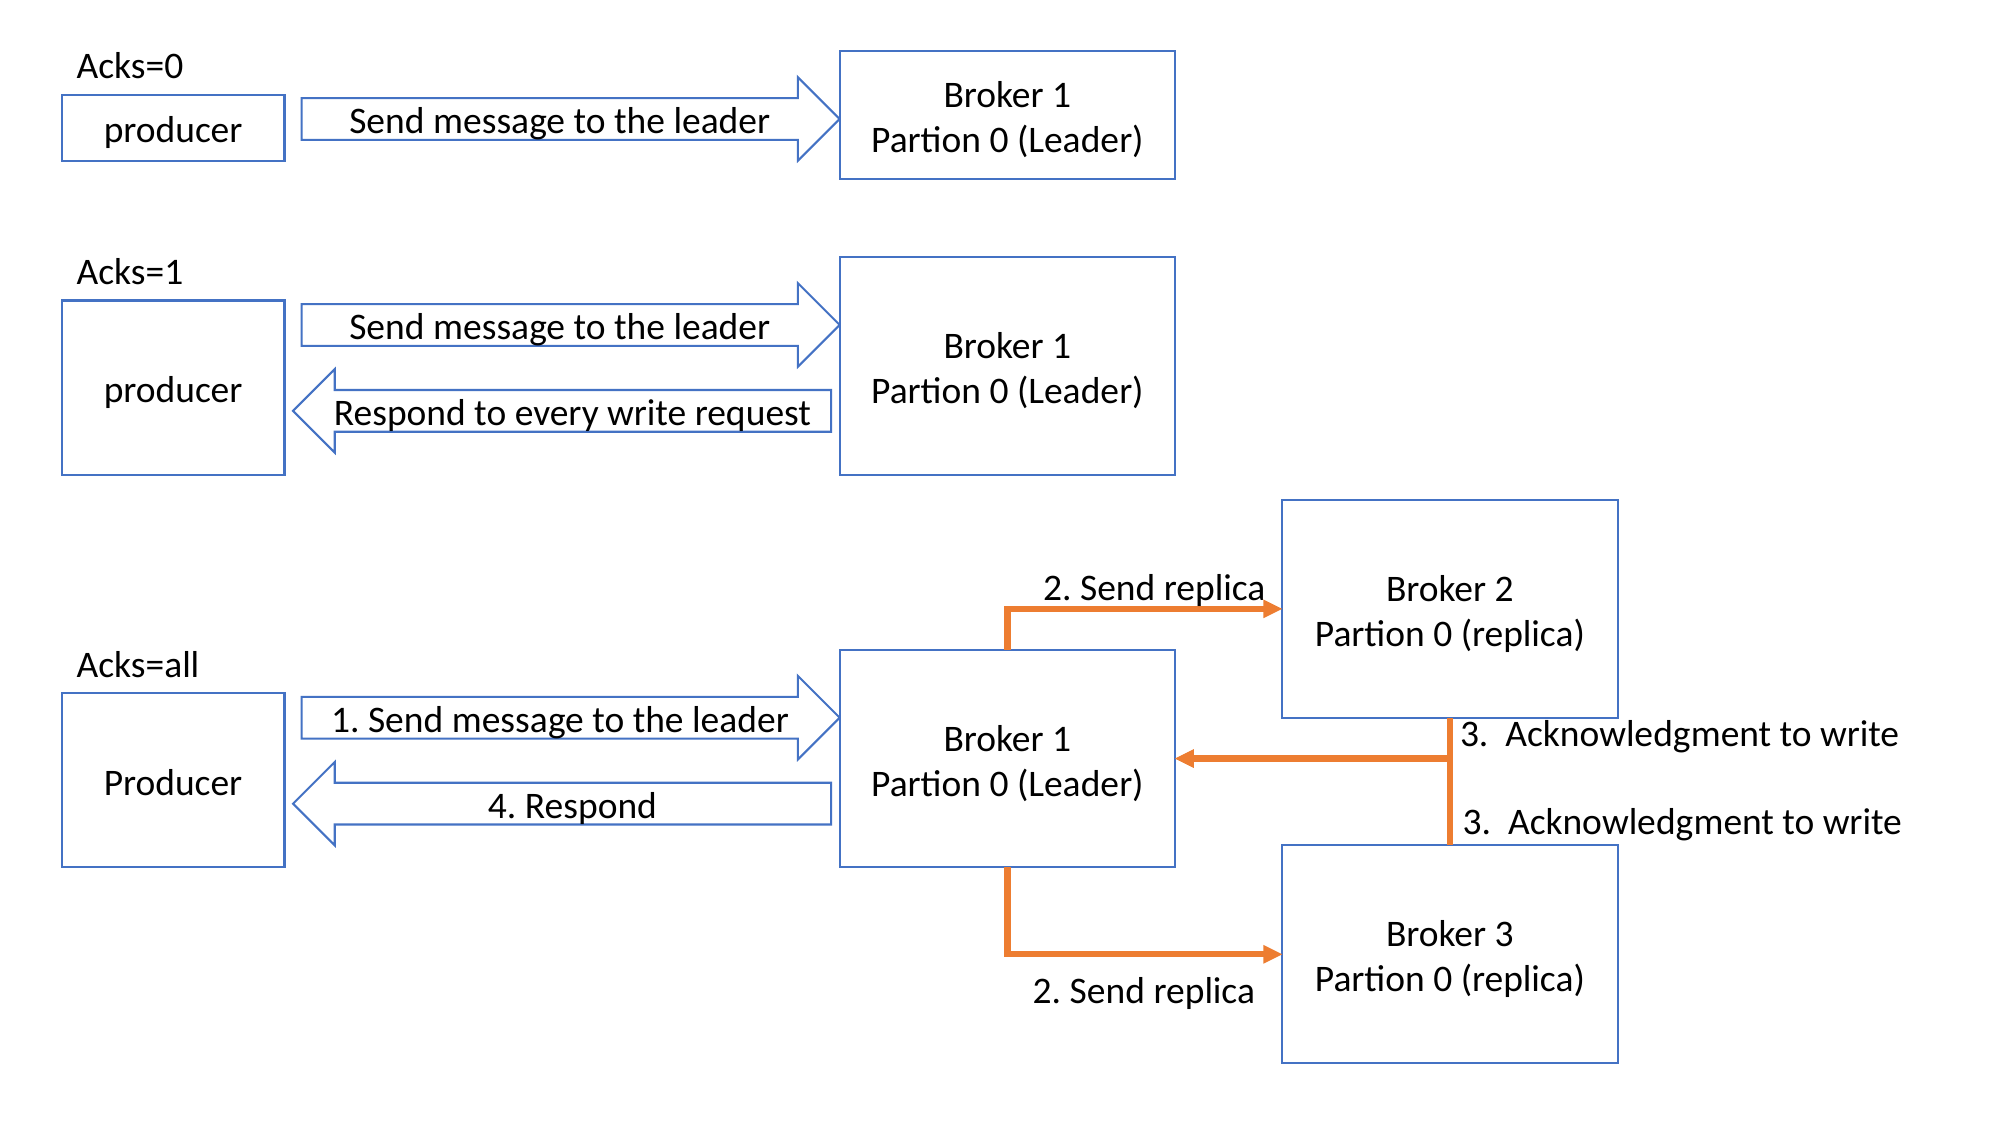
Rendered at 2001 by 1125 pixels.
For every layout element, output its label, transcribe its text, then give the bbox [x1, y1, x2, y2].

text_box Acks=1 [61, 239, 217, 299]
text_box Acks=0 [61, 33, 217, 94]
text_box Acks=all [61, 632, 217, 692]
text_box Respond to every write request [291, 366, 833, 456]
text_box Broker 1 Partion 0 (Leader) [839, 649, 1176, 868]
text_box 2. Send replica [1017, 958, 1101, 1019]
text_box 1. Send message to the leader [300, 673, 839, 762]
text_box Send message to the leader [300, 74, 839, 164]
text_box 2. Send replica [1028, 555, 1124, 616]
text_box Broker 1 Partion 0 (Leader) [839, 50, 1176, 180]
text_box 4. Respond [291, 759, 833, 848]
text_box 2. Send replica [1166, 555, 1281, 616]
text_box Send message to the leader [300, 280, 839, 370]
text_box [1124, 491, 1166, 767]
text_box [1269, 664, 1357, 940]
text_box producer [61, 94, 286, 162]
text_box 3. Acknowledgment to write [1445, 701, 1921, 762]
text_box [1101, 773, 1189, 1049]
text_box Broker 2 Partion 0 (replica) [1281, 499, 1619, 719]
text_box Broker 3 Partion 0 (replica) [1281, 844, 1619, 1064]
text_box Producer [61, 692, 286, 868]
text_box 3. Acknowledgment to write [1447, 789, 1918, 850]
text_box 2. Send replica [1189, 958, 1271, 1019]
text_box Broker 1 Partion 0 (Leader) [839, 256, 1176, 476]
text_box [1292, 600, 1333, 664]
text_box producer [61, 299, 286, 476]
